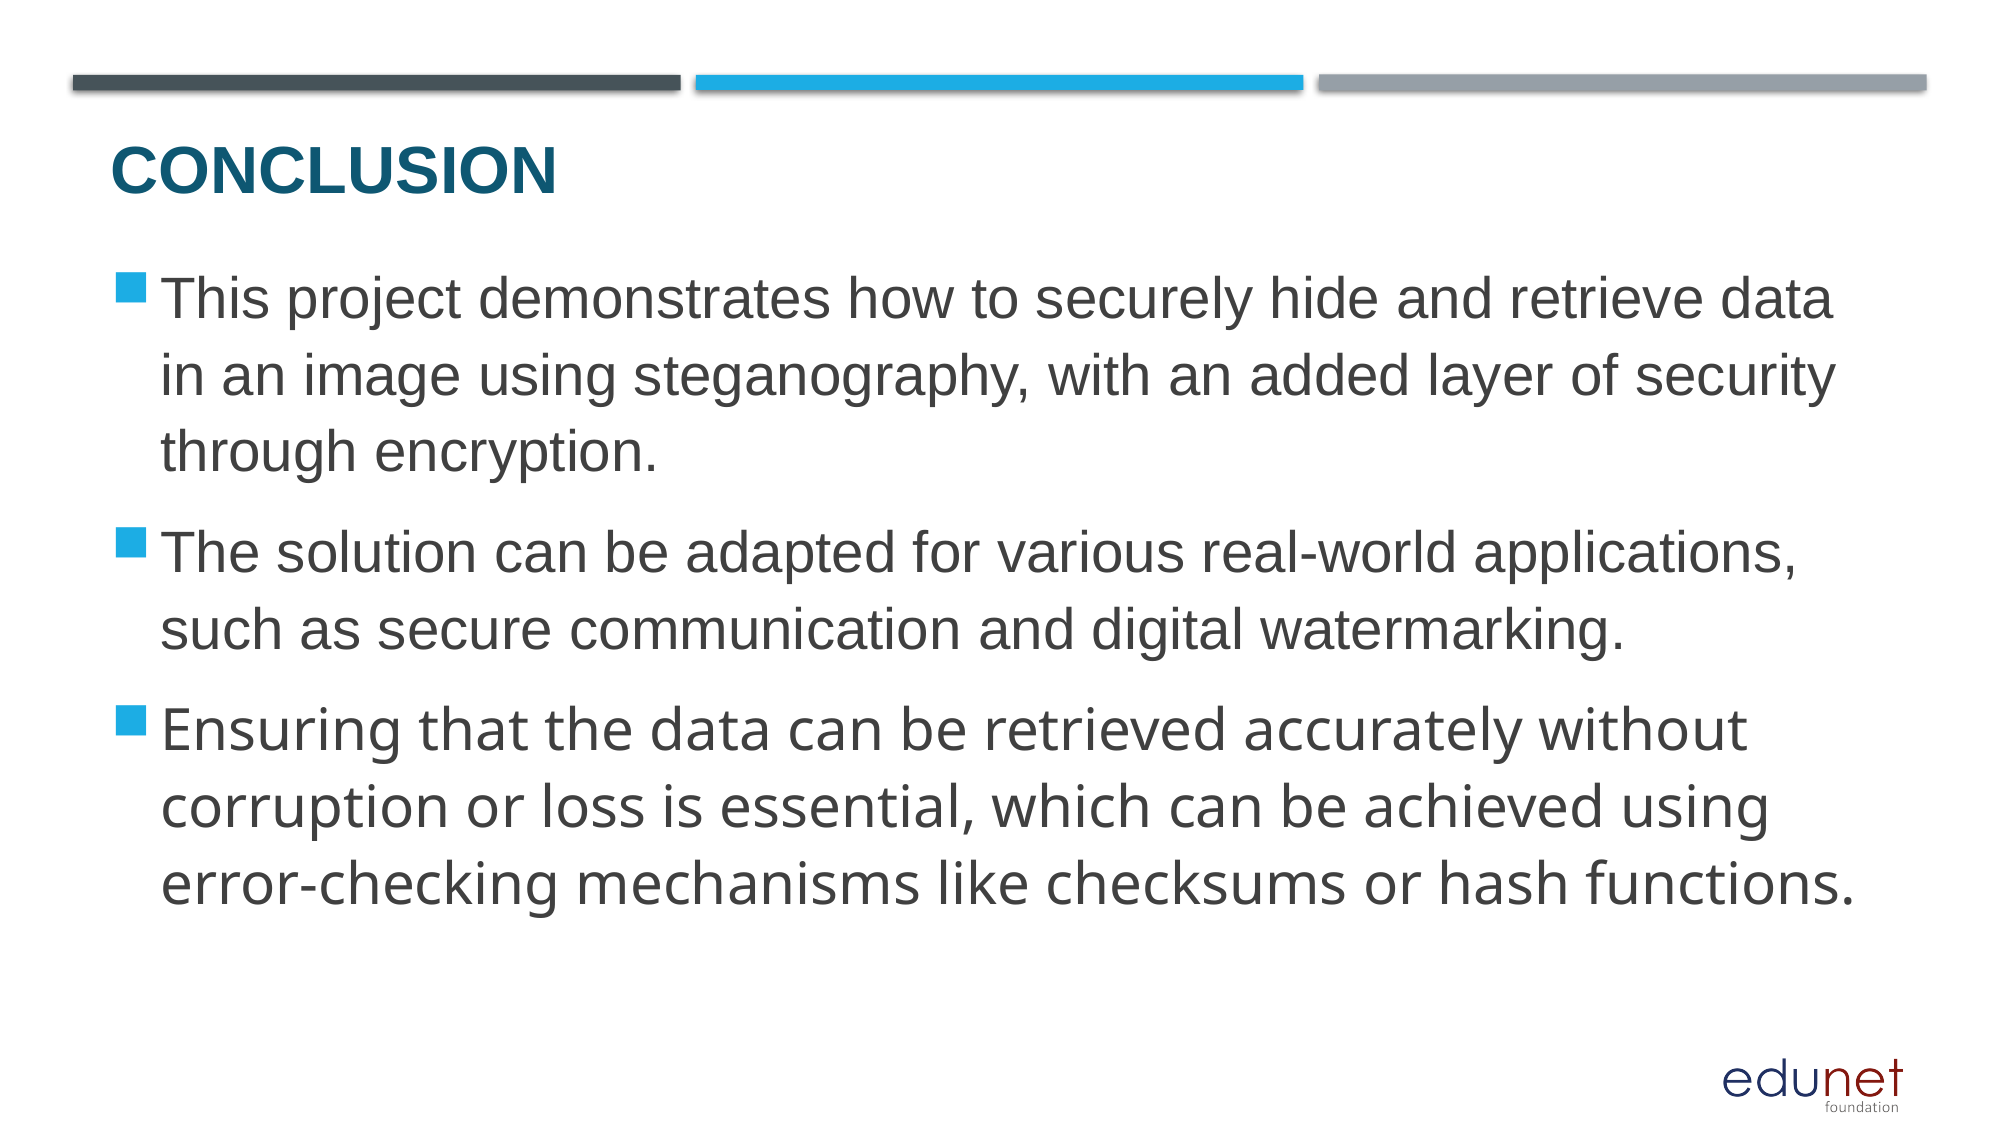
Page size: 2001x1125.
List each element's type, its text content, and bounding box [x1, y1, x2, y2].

list This project demonstrates how to securely hide and retrieve data in an image using steganography, with an added layer of security through encryption. The solution can be adapted for various real-world applications, such as secure communication and digital watermarking. Ensuring that the data can be retrieved accurately without corruption or loss is essential, which can be achieved using error-checking mechanisms like checksums or hash functions. [95, 213, 1905, 956]
title Conclusion [95, 134, 1905, 213]
picture [1719, 1056, 1905, 1116]
